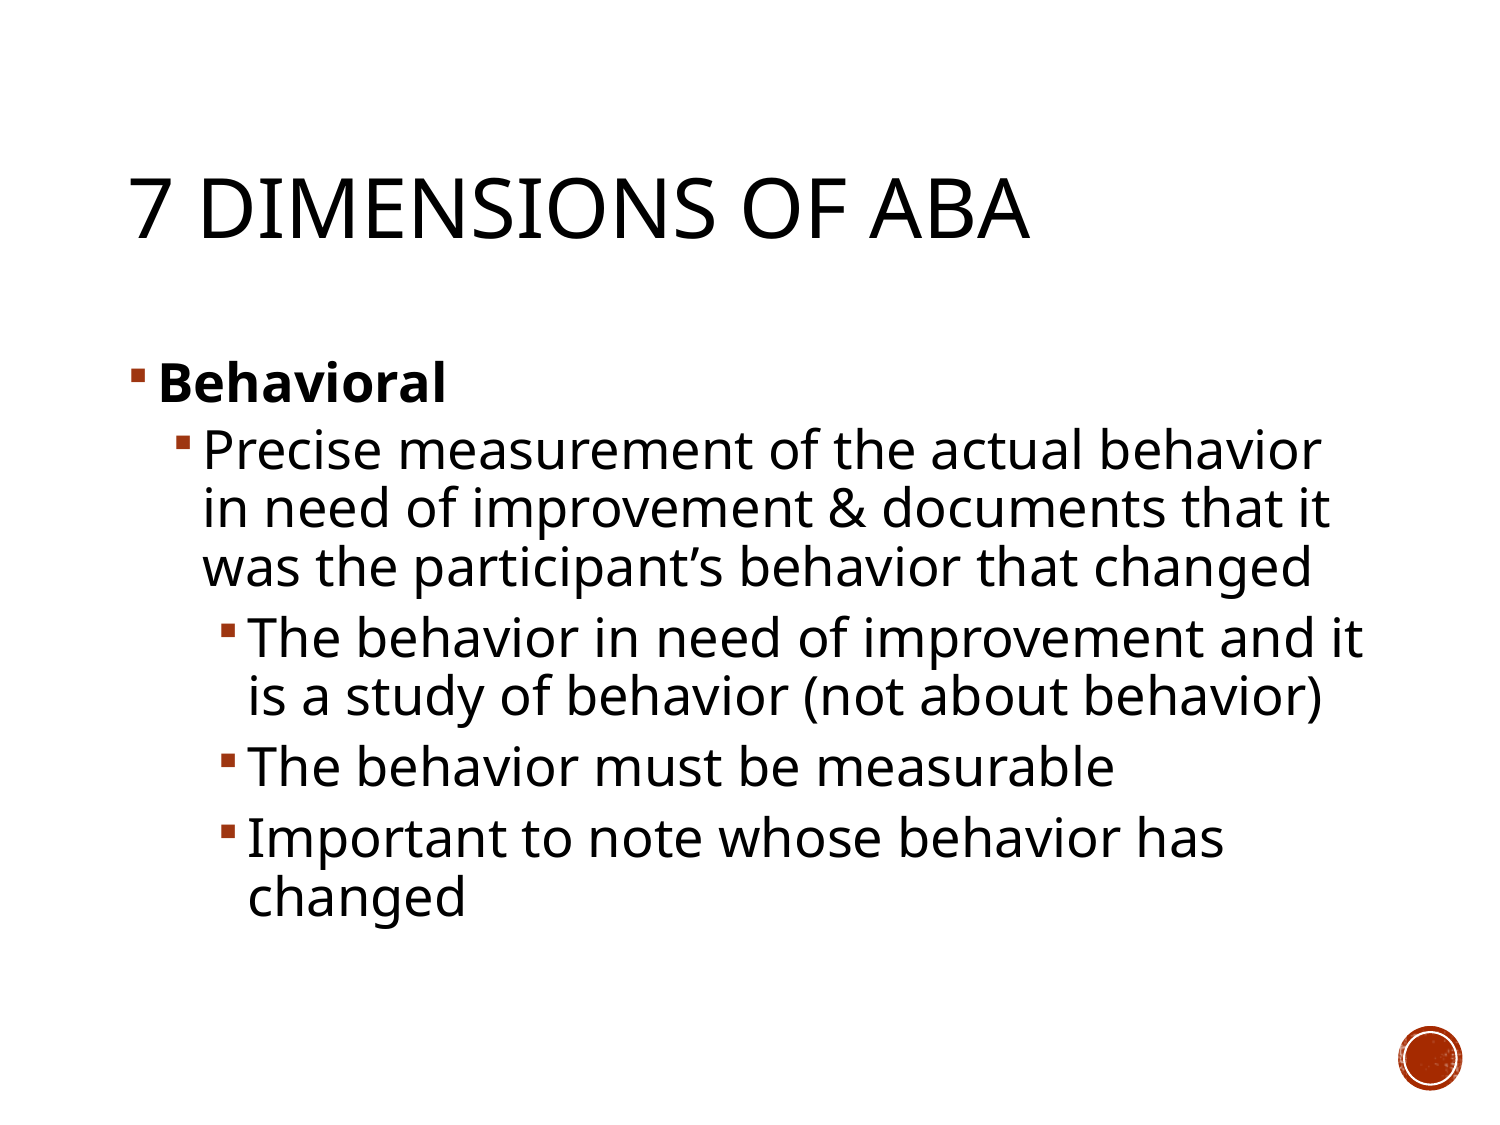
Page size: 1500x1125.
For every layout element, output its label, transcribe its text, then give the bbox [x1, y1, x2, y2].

list Behavioral Precise measurement of the actual behavior in need of improvement & documents that it was the participant’s behavior that changed The behavior in need of improvement and it is a study of behavior (not about behavior) The behavior must be measurable Important to note whose behavior has changed [112, 348, 1388, 1013]
title 7 Dimensions of ABA [112, 79, 1388, 344]
